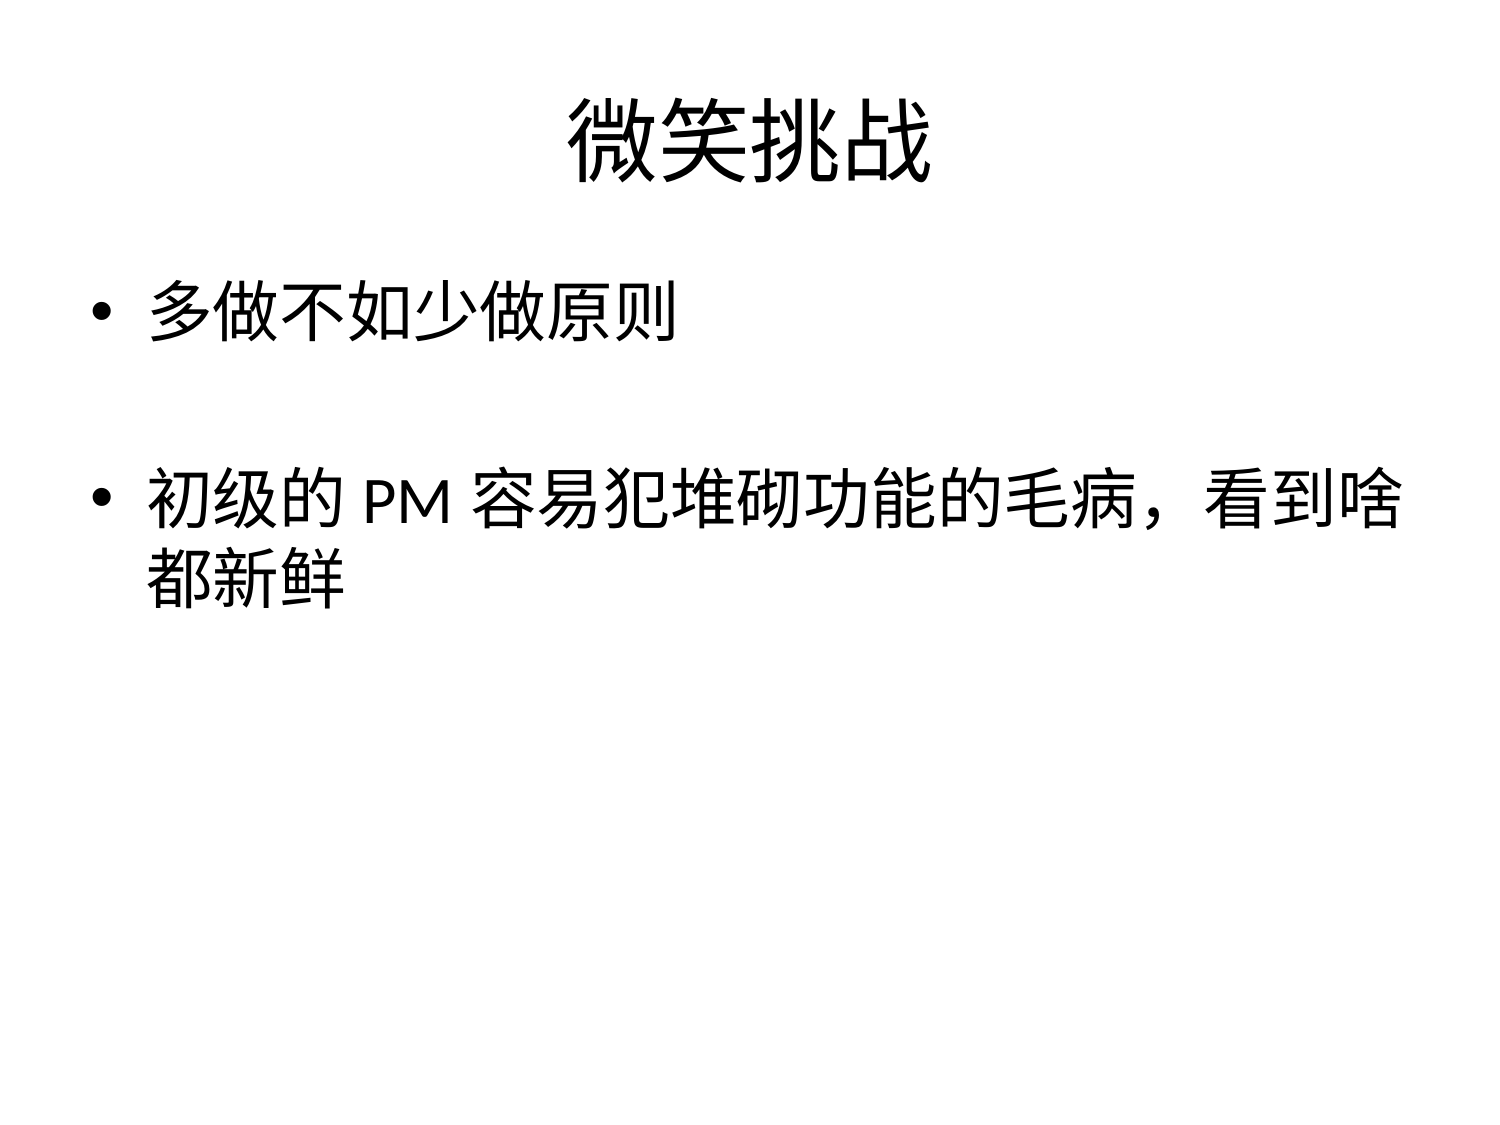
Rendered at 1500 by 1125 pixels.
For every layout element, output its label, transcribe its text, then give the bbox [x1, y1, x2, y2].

list 多做不如少做原则 初级的PM容易犯堆砌功能的毛病，看到啥都新鲜 [75, 262, 1425, 674]
title 微笑挑战 [75, 45, 1425, 233]
